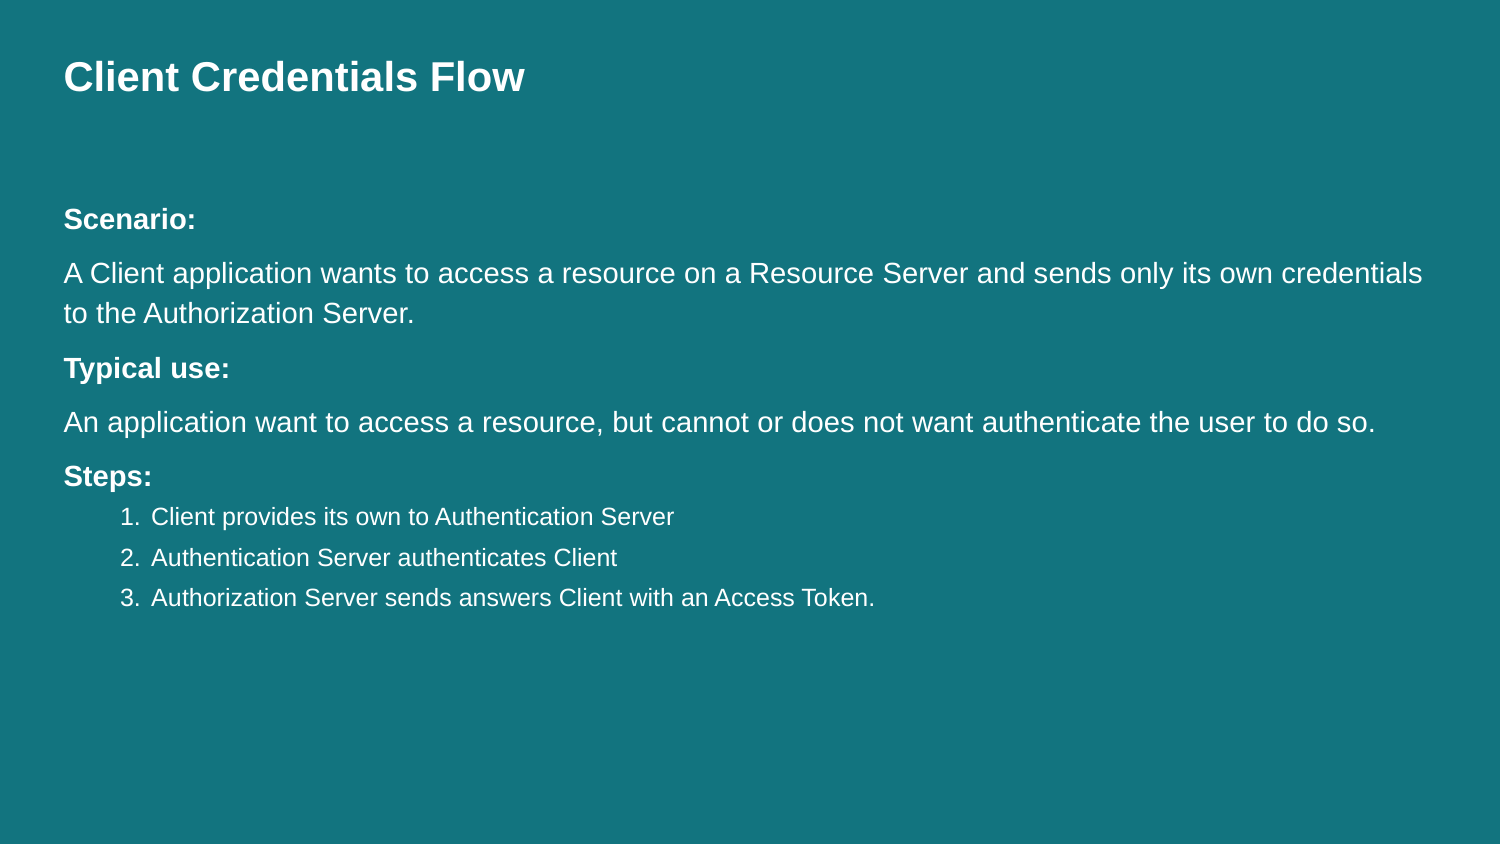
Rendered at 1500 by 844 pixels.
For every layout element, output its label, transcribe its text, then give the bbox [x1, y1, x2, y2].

title Client Credentials Flow [48, 20, 1449, 119]
list Scenario: A Client application wants to access a resource on a Resource Server and sends only its own credentials to the Authorization Server. Typical use: An application want to access a resource, but cannot or does not want authenticate the user to do so. Steps: Client provides its own to Authentication Server Authentication Server authenticates Client Authorization Server sends answers Client with an Access Token. [48, 188, 1449, 776]
